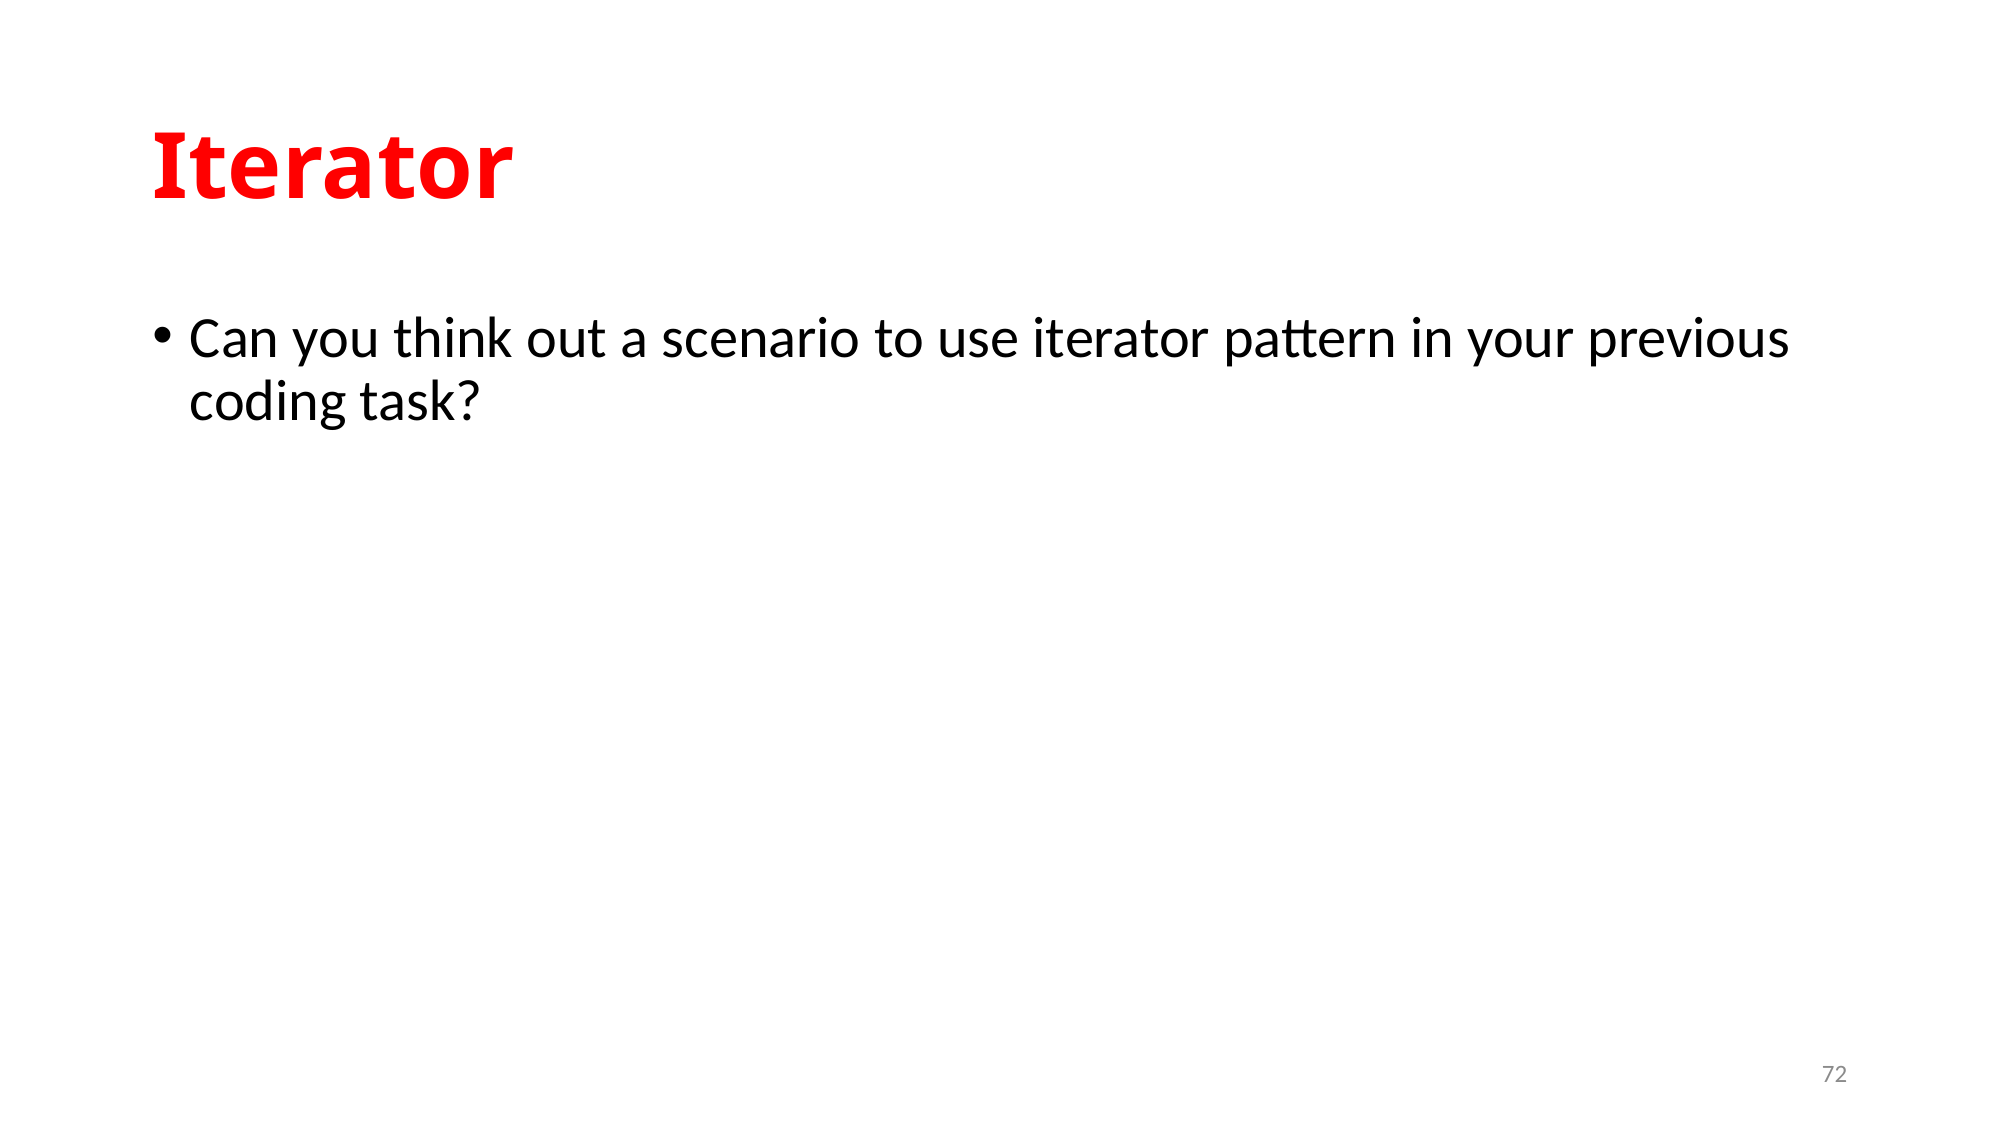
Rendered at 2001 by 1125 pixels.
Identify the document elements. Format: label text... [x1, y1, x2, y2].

title Iterator [137, 59, 1863, 278]
list Can you think out a scenario to use iterator pattern in your previous coding task? [137, 299, 1863, 1014]
slide_number 72 [1412, 1042, 1863, 1103]
